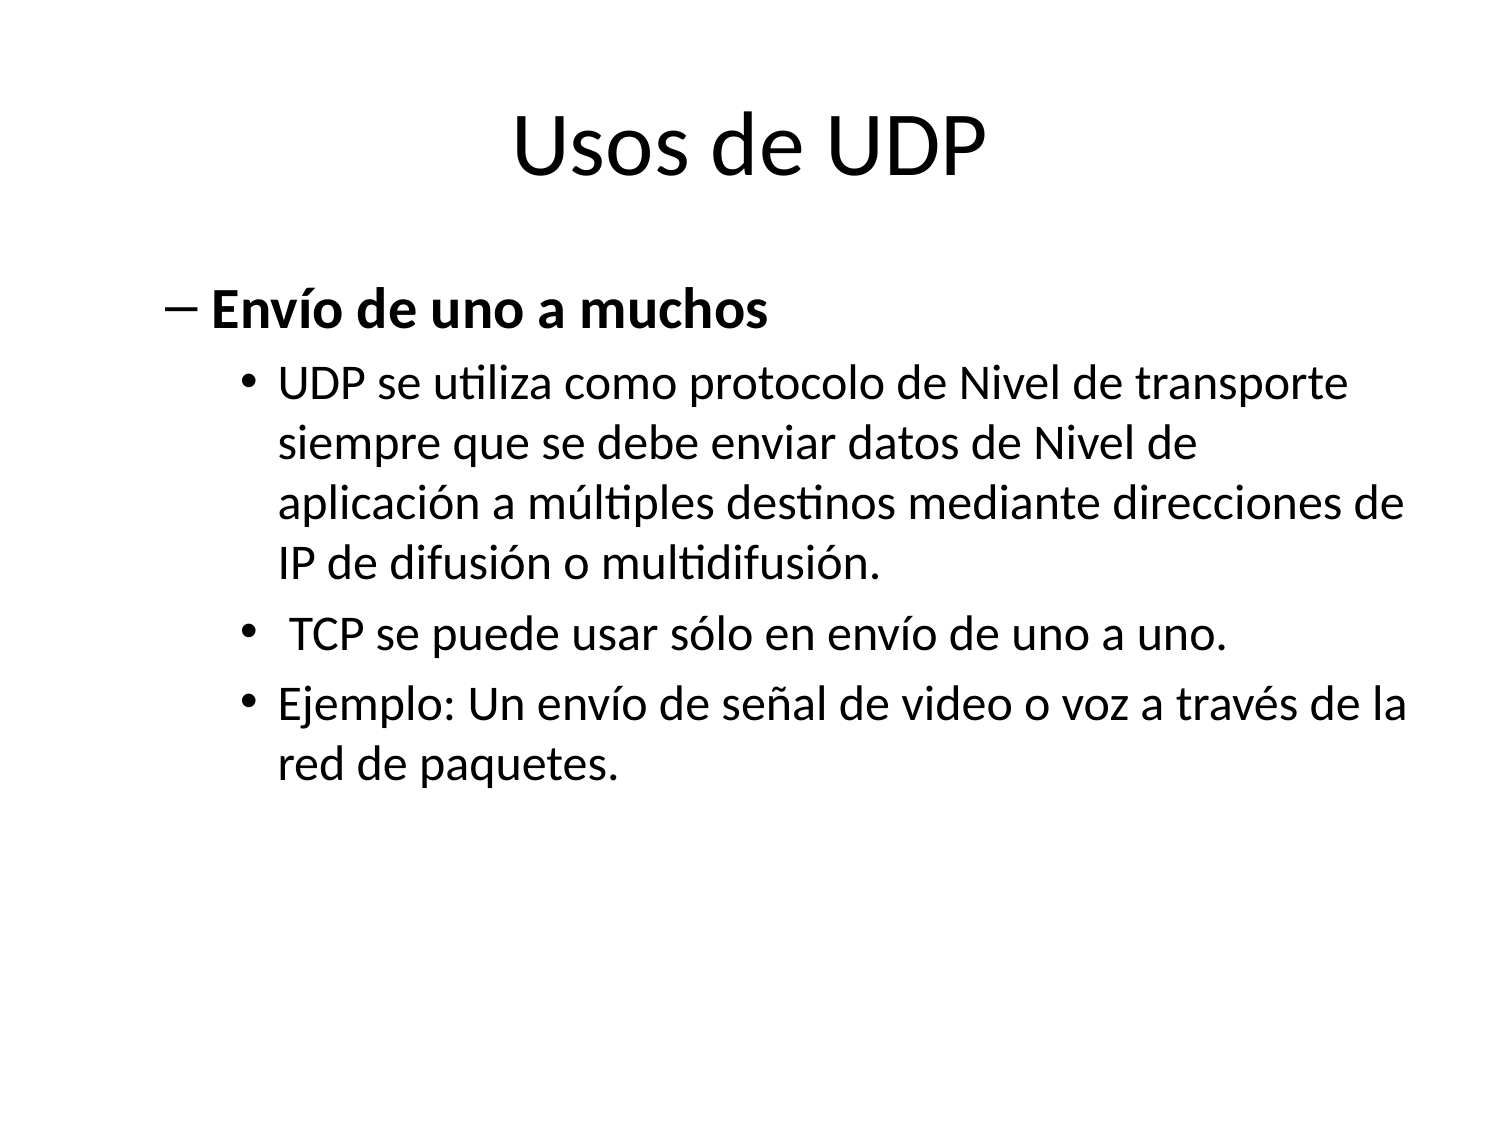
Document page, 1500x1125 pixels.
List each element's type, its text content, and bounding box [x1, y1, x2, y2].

list Envío de uno a muchos UDP se utiliza como protocolo de Nivel de transporte siempre que se debe enviar datos de Nivel de aplicación a múltiples destinos mediante direcciones de IP de difusión o multidifusión. TCP se puede usar sólo en envío de uno a uno. Ejemplo: Un envío de señal de video o voz a través de la red de paquetes. [75, 262, 1425, 1005]
title Usos de UDP [75, 45, 1425, 233]
